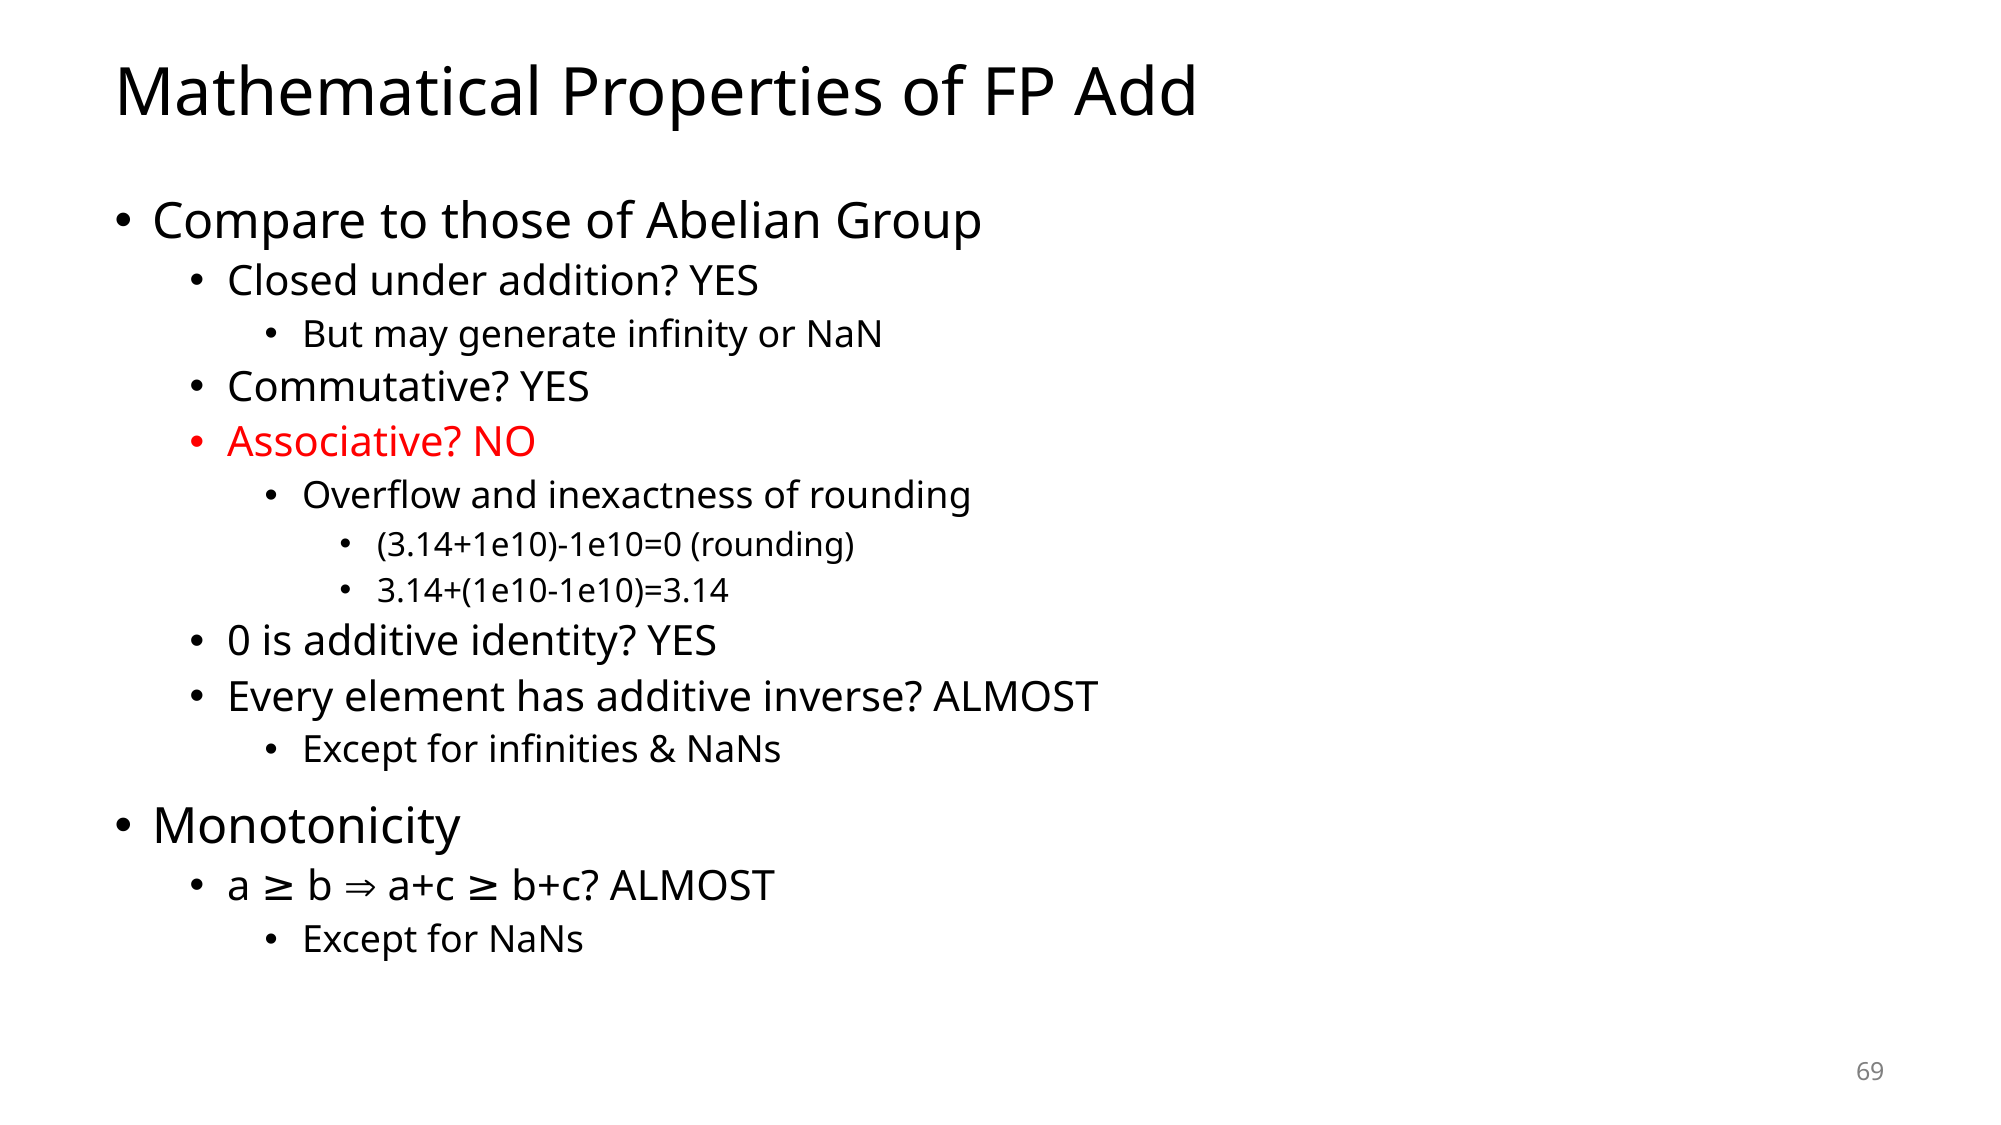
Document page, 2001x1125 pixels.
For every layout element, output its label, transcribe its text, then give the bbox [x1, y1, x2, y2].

slide_number 69 [1749, 1042, 1900, 1103]
title Mathematical Properties of FP Add [99, 37, 1900, 150]
list Compare to those of Abelian Group Closed under addition? YES But may generate infinity or NaN Commutative? YES Associative? NO Overflow and inexactness of rounding (3.14+1e10)-1e10=0 (rounding) 3.14+(1e10-1e10)=3.14 0 is additive identity? YES Every element has additive inverse? ALMOST Except for infinities & NaNs Monotonicity a ≥ b  a+c ≥ b+c? ALMOST Except for NaNs [99, 187, 1900, 1013]
